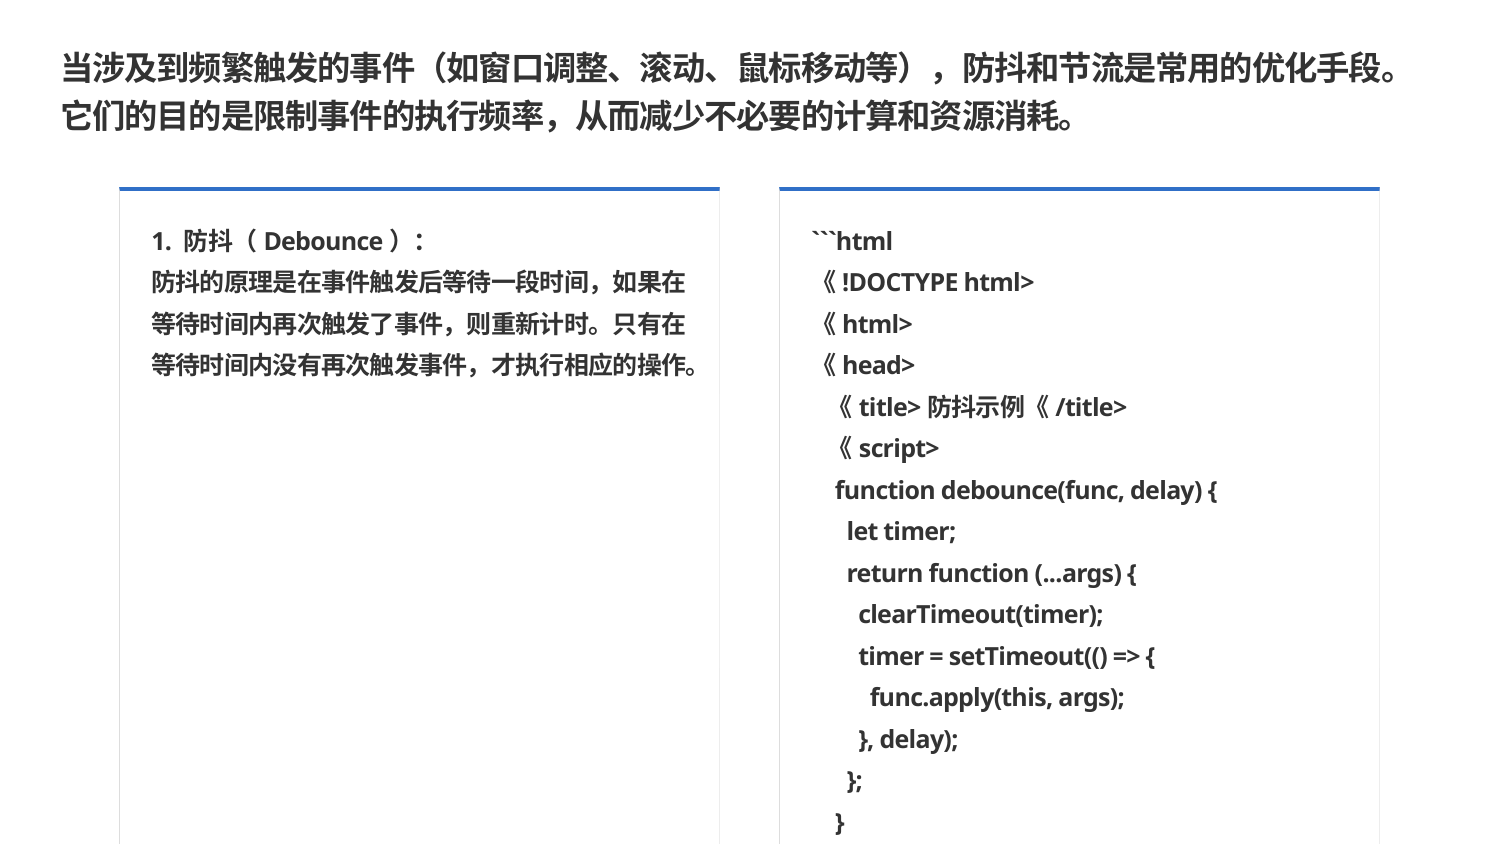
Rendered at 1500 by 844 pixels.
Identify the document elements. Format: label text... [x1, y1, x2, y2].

picture [779, 187, 1380, 844]
picture [119, 187, 720, 844]
text_box 当涉及到频繁触发的事件（如窗口调整、滚动、鼠标移动等），防抖和节流是常用的优化手段。它们的目的是限制事件的执行频率，从而减少不必要的计算和资源消耗。 [60, 37, 1440, 135]
